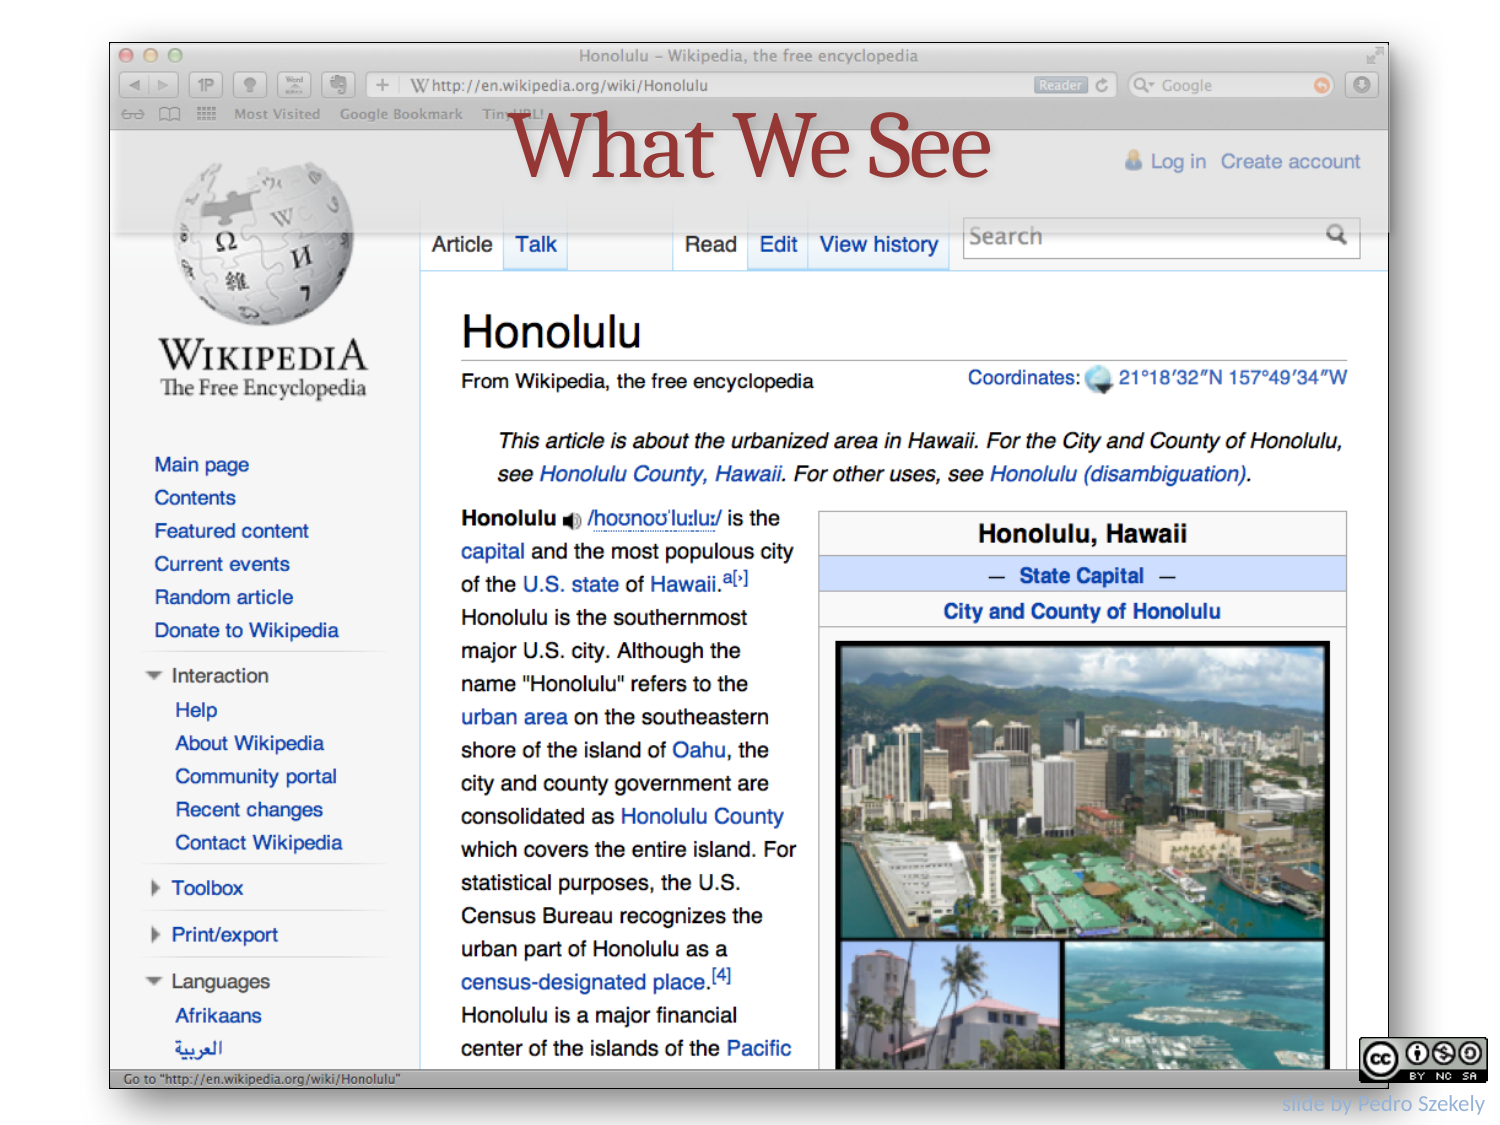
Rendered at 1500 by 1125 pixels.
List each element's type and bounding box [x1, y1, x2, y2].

text_box [1262, 1019, 1500, 1125]
picture [109, 42, 1389, 1089]
